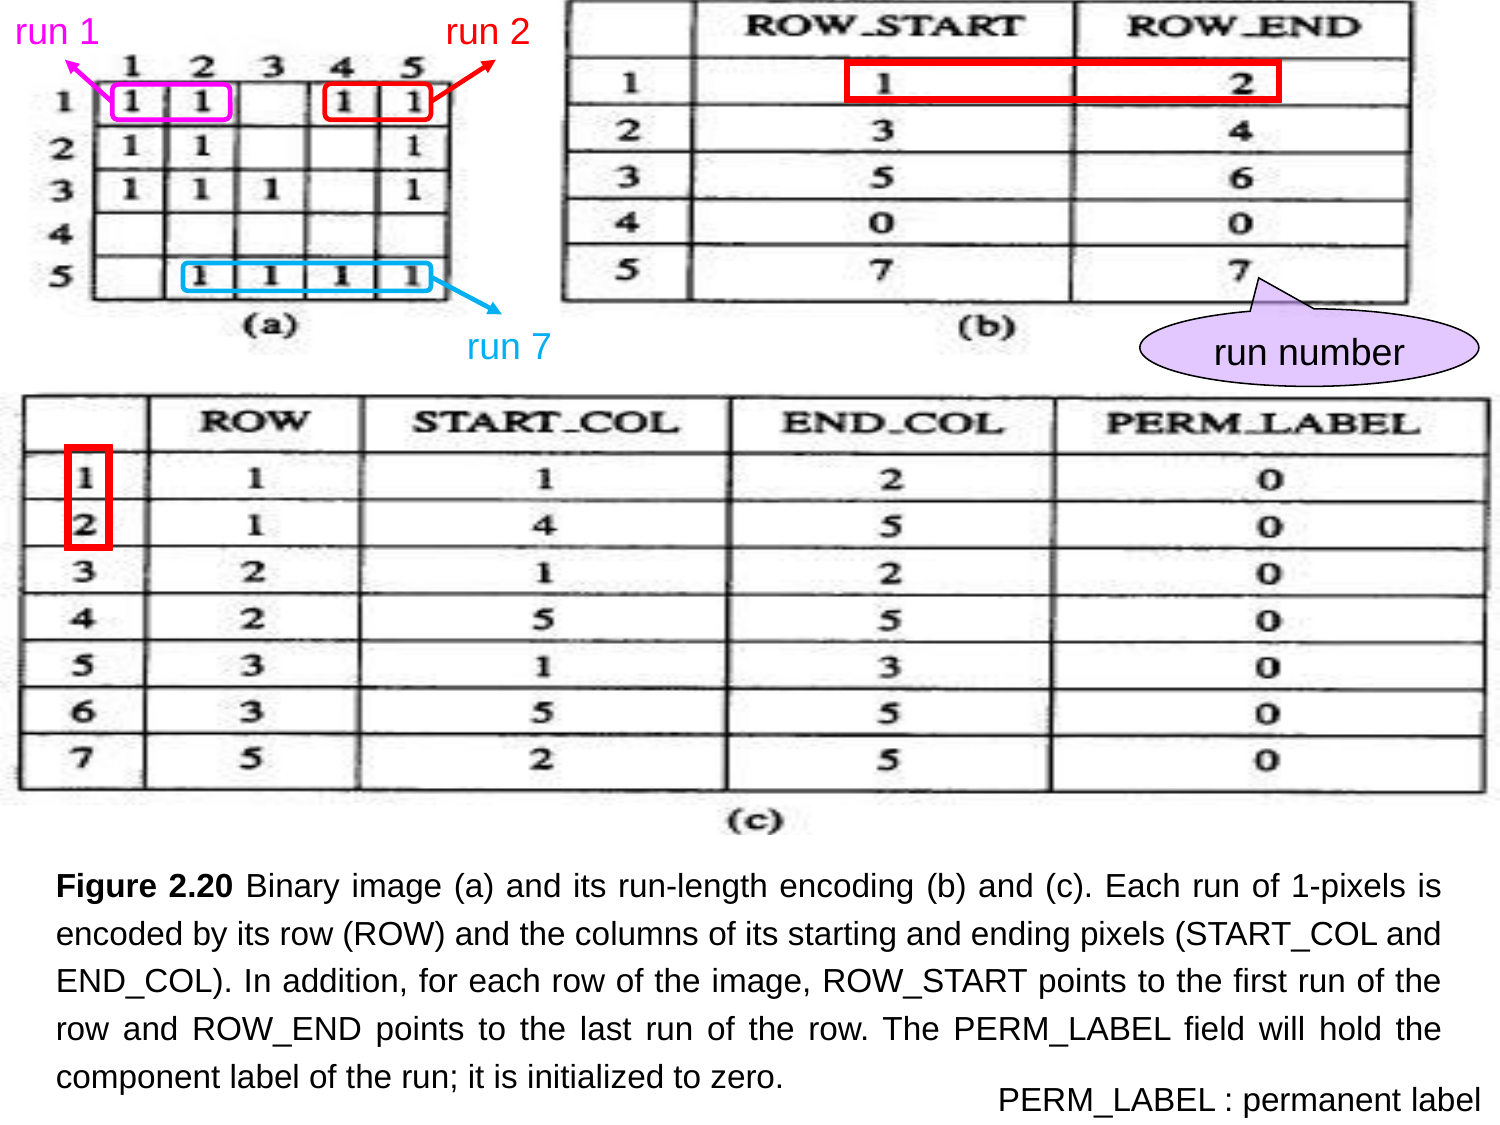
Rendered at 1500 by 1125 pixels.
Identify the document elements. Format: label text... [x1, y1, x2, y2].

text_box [430, 276, 503, 315]
text_box PERM_LABEL : permanent label [974, 1070, 1497, 1125]
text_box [430, 59, 497, 103]
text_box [64, 59, 113, 103]
text_box Figure 2.20 Binary image (a) and its run-length encoding (b) and (c). Each run of 1-pixels is encoded by its row (ROW) and the columns of its starting and ending pixels (START_COL and END_COL). In addition, for each row of the image, ROW_START points to the first run of the row and ROW_END points to the last run of the row. The PERM_LABEL field will hold the component label of the run; it is initialized to zero. [41, 848, 1459, 1103]
picture [0, 0, 1500, 835]
